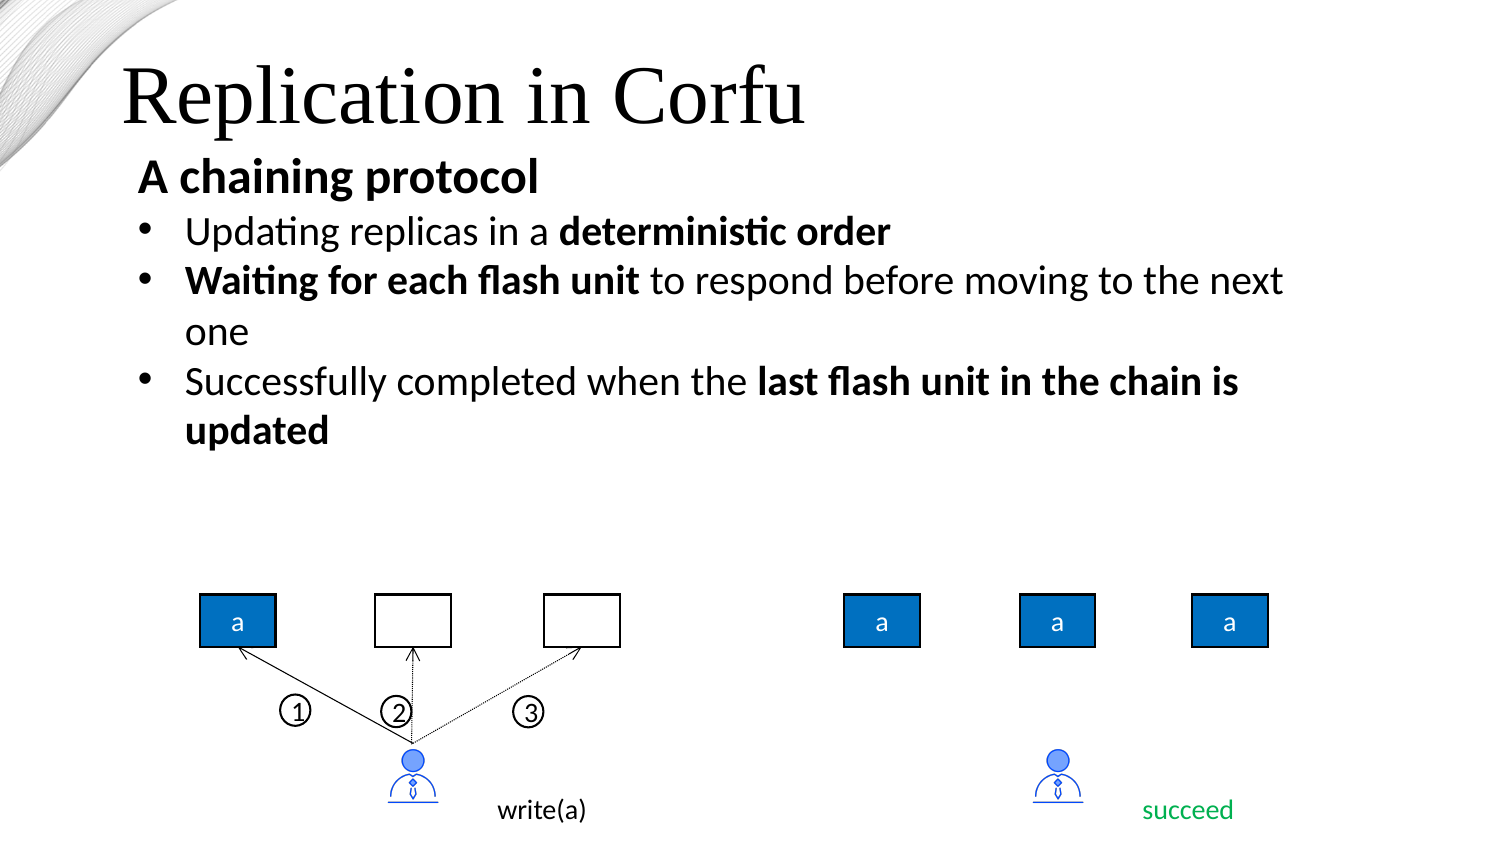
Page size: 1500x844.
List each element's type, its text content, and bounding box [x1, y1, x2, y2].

picture [0, 0, 407, 241]
text_box Replication in Corfu [106, 52, 822, 147]
text_box A chaining protocol Updating replicas in a deterministic order Waiting for each flash unit to respond before moving to the next one Successfully completed when the last flash unit in the chain is updated [123, 135, 1353, 461]
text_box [844, 594, 1091, 809]
text_box a [1019, 593, 1096, 648]
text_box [199, 594, 620, 809]
text_box a [1191, 593, 1269, 648]
text_box succeed [1127, 783, 1301, 833]
text_box write(a) [482, 783, 656, 833]
